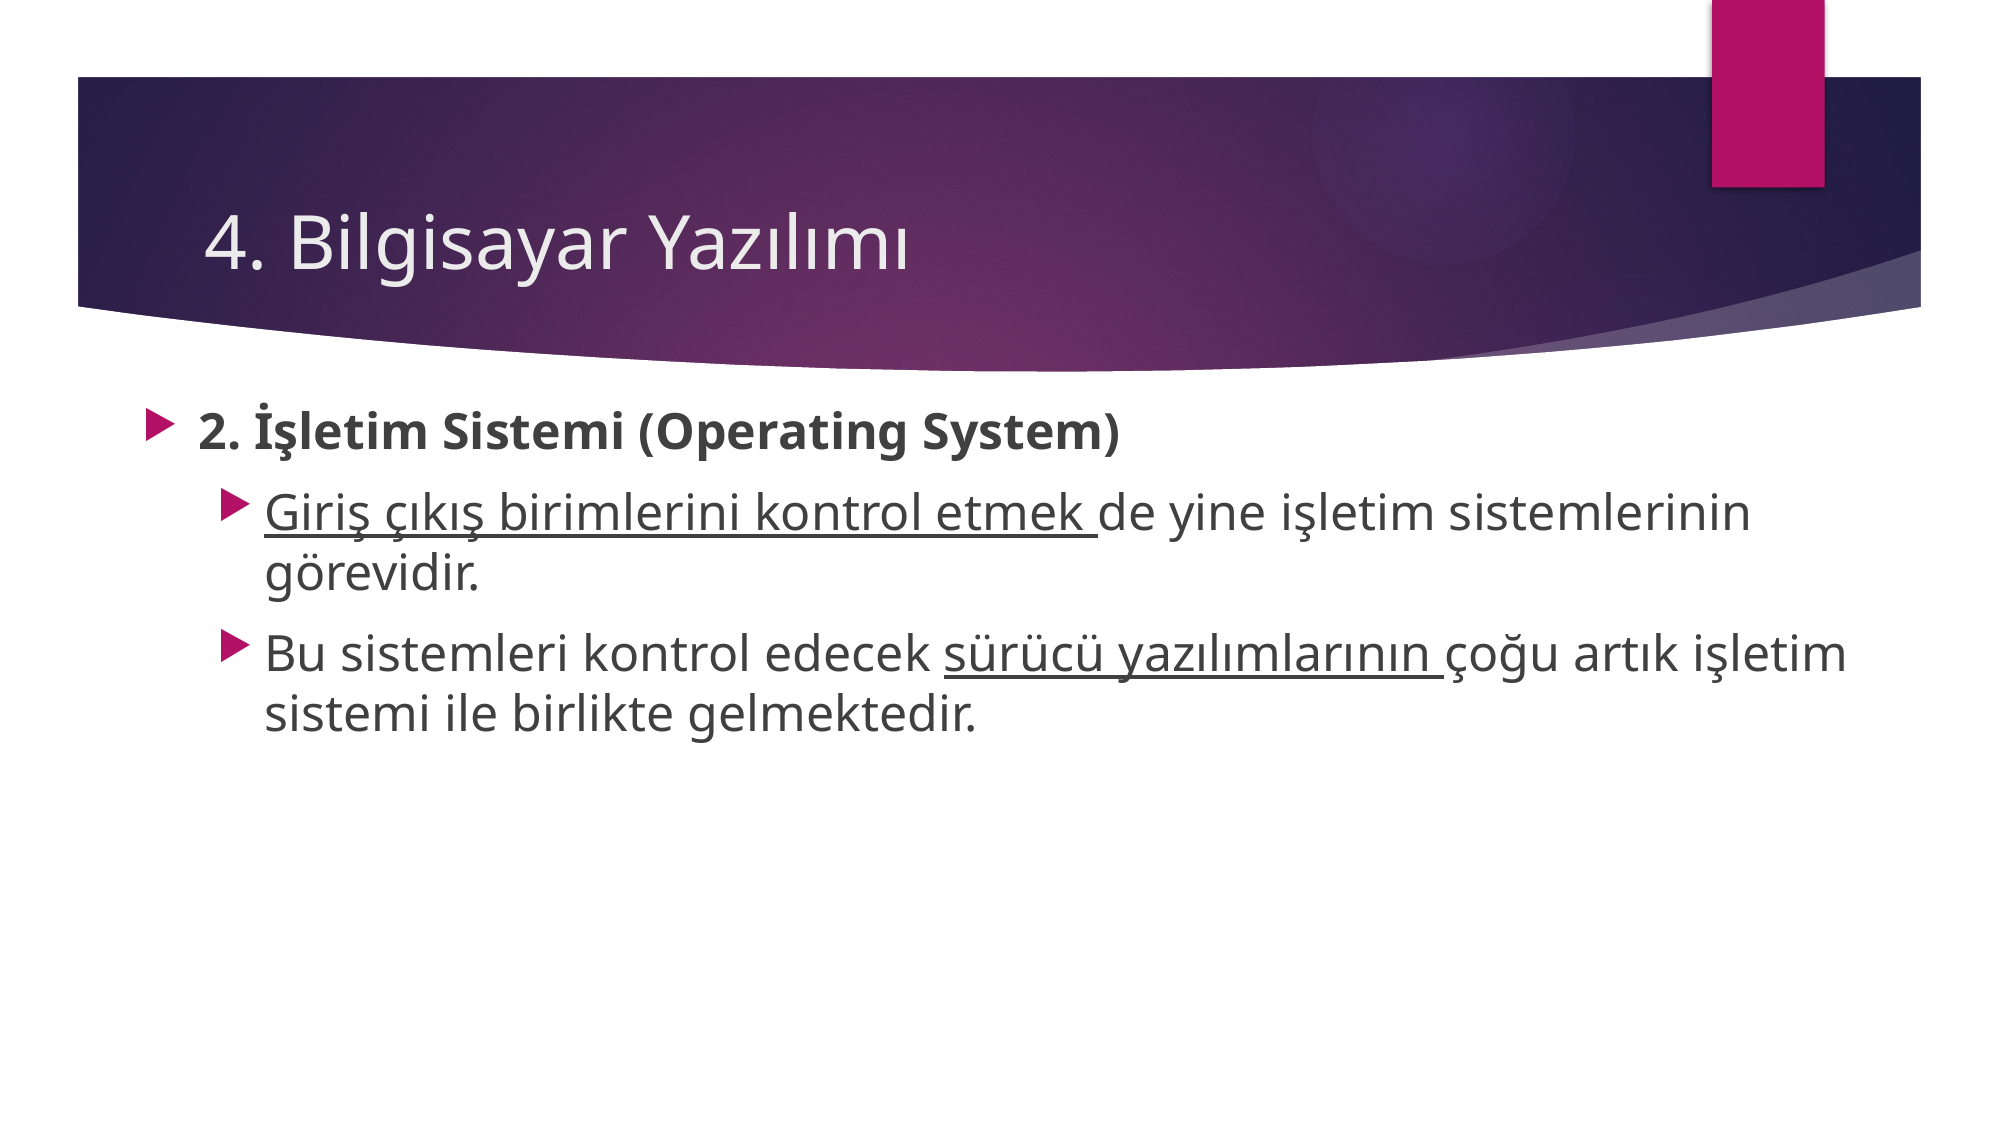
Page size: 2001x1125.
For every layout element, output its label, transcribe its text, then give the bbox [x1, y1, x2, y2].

list 2. İşletim Sistemi (Operating System) Giriş çıkış birimlerini kontrol etmek de yine işletim sistemlerinin görevidir. Bu sistemleri kontrol edecek sürücü yazılımlarının çoğu artık işletim sistemi ile birlikte gelmektedir. [127, 392, 1919, 1103]
title 4. Bilgisayar Yazılımı [189, 159, 1627, 320]
